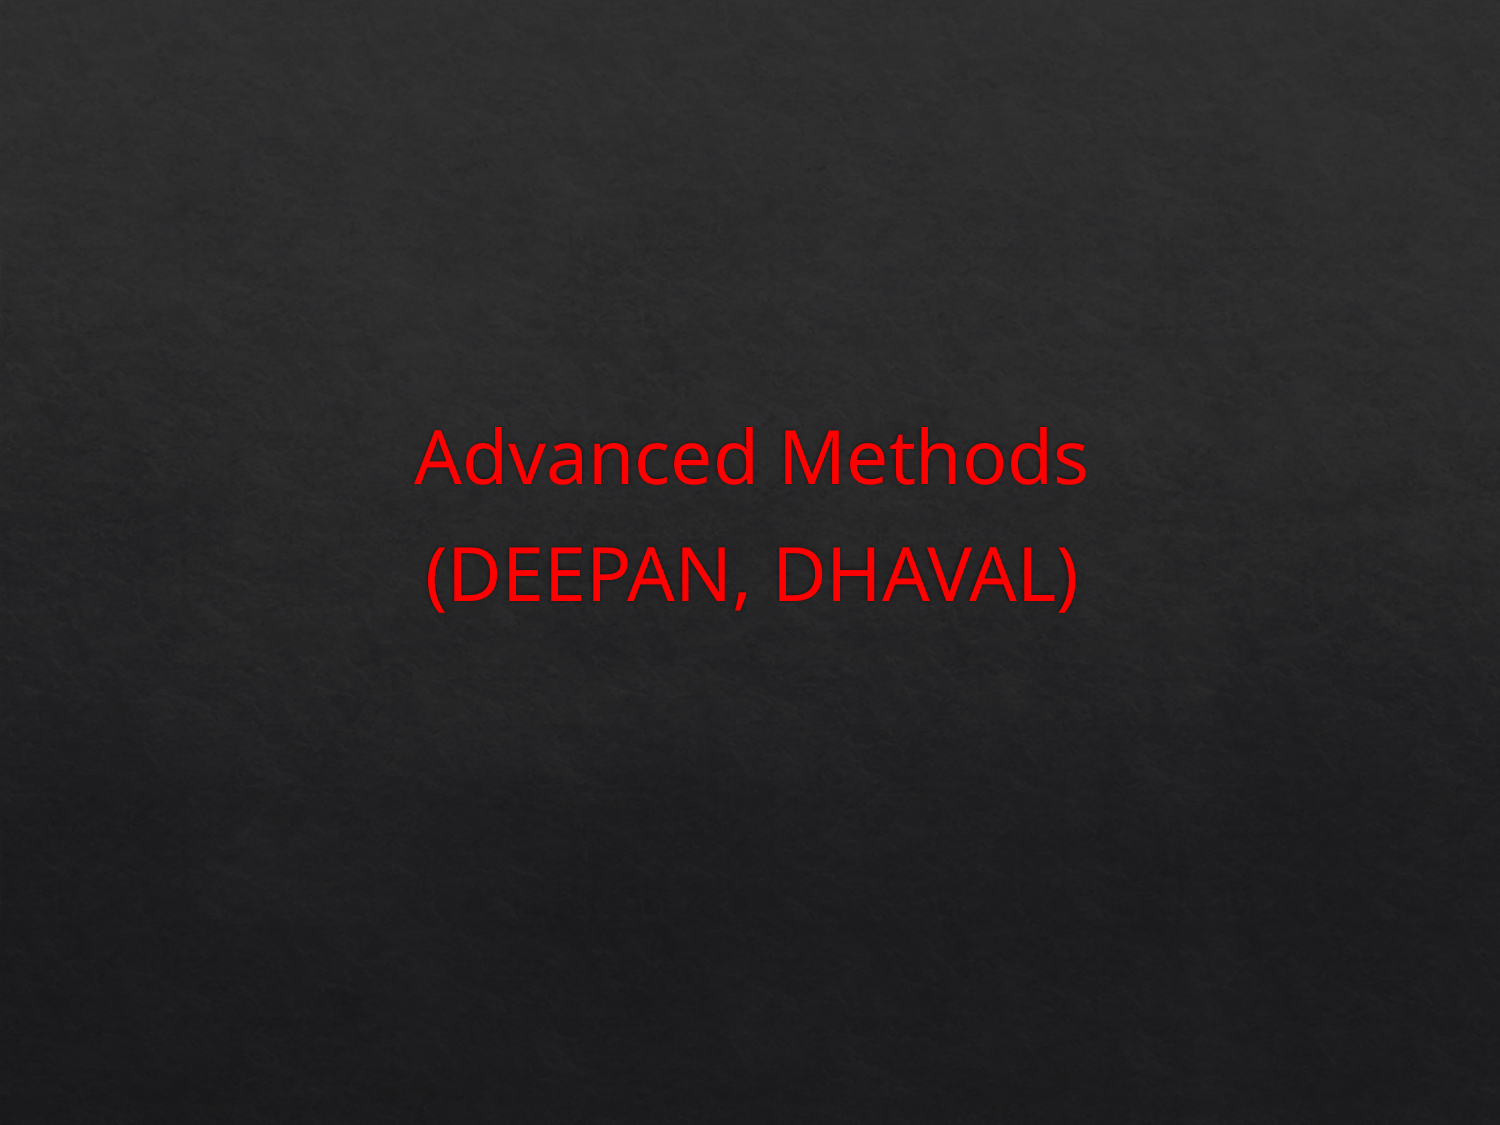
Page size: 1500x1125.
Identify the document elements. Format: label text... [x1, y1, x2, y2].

list Advanced Methods (DEEPAN, DHAVAL) [112, 284, 1387, 950]
